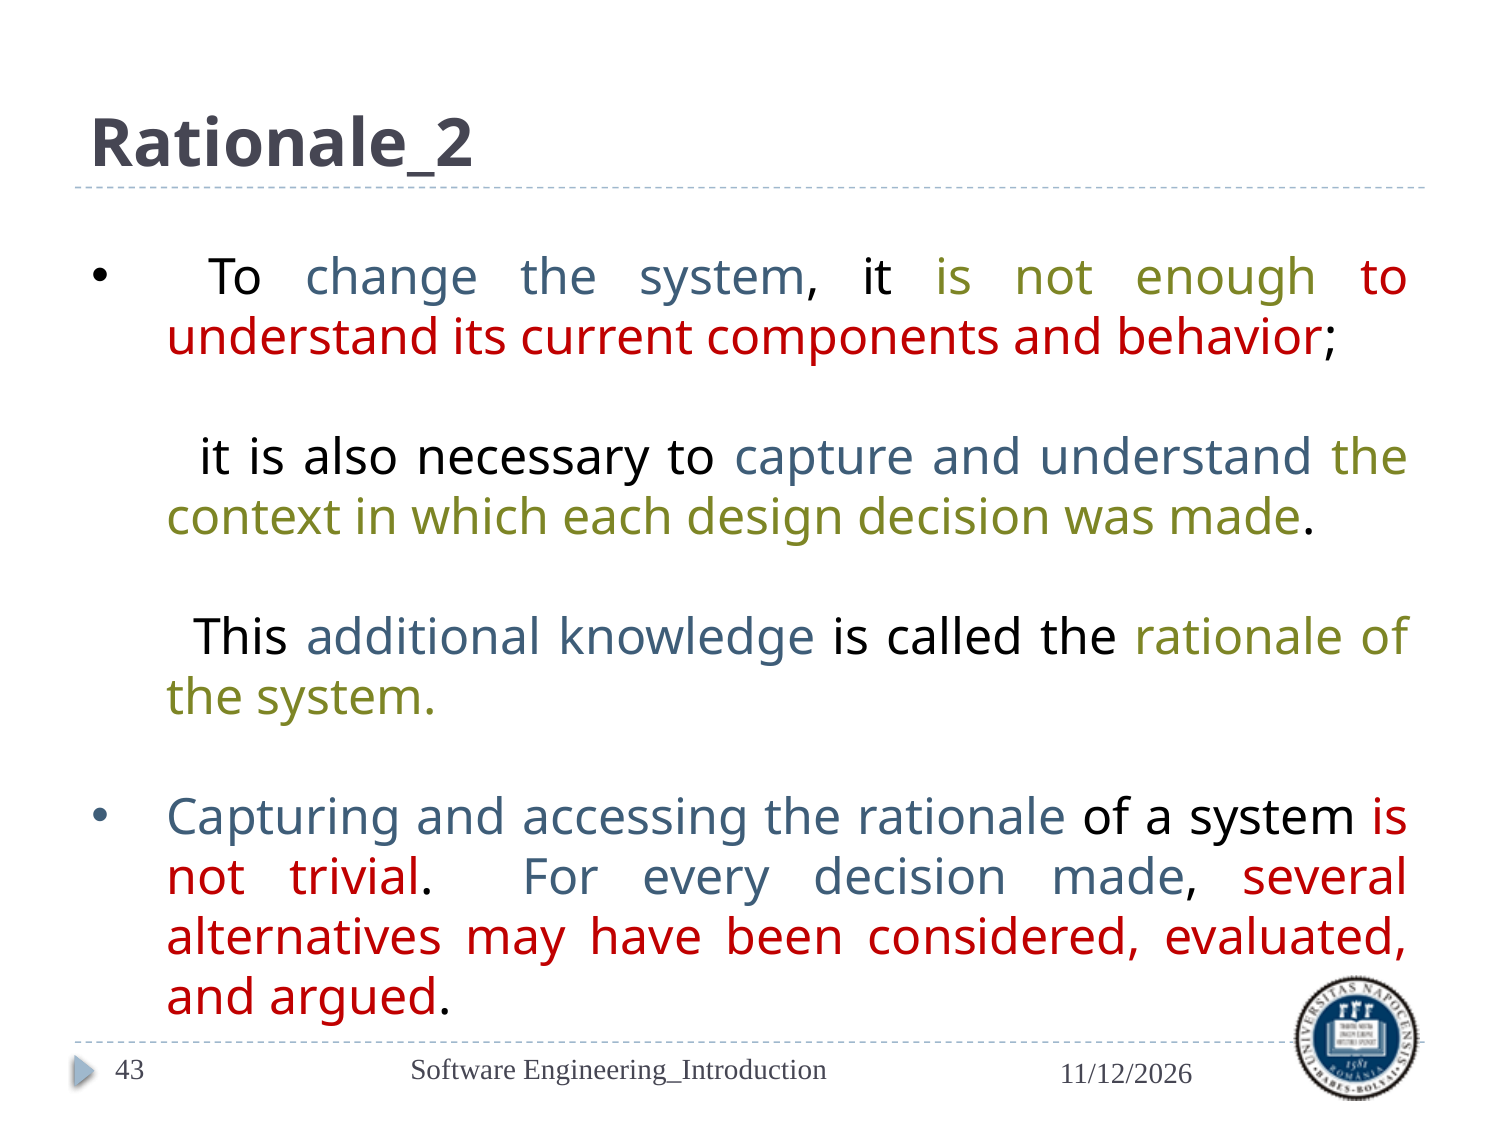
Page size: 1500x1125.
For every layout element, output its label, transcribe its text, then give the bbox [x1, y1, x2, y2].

text_box To change the system, it is not enough to understand its current components and behavior; it is also necessary to capture and understand the context in which each design decision was made. This additional knowledge is called the rationale of the system. Capturing and accessing the rationale of a system is not trivial. For every decision made, several alternatives may have been considered, evaluated, and argued. [76, 236, 1424, 1032]
footer Software Engineering_Introduction [395, 1042, 1051, 1103]
picture [1293, 1032, 1420, 1046]
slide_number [1045, 1046, 1421, 1107]
title Rationale_2 [75, 37, 1425, 188]
slide_number 43 [100, 1042, 313, 1103]
